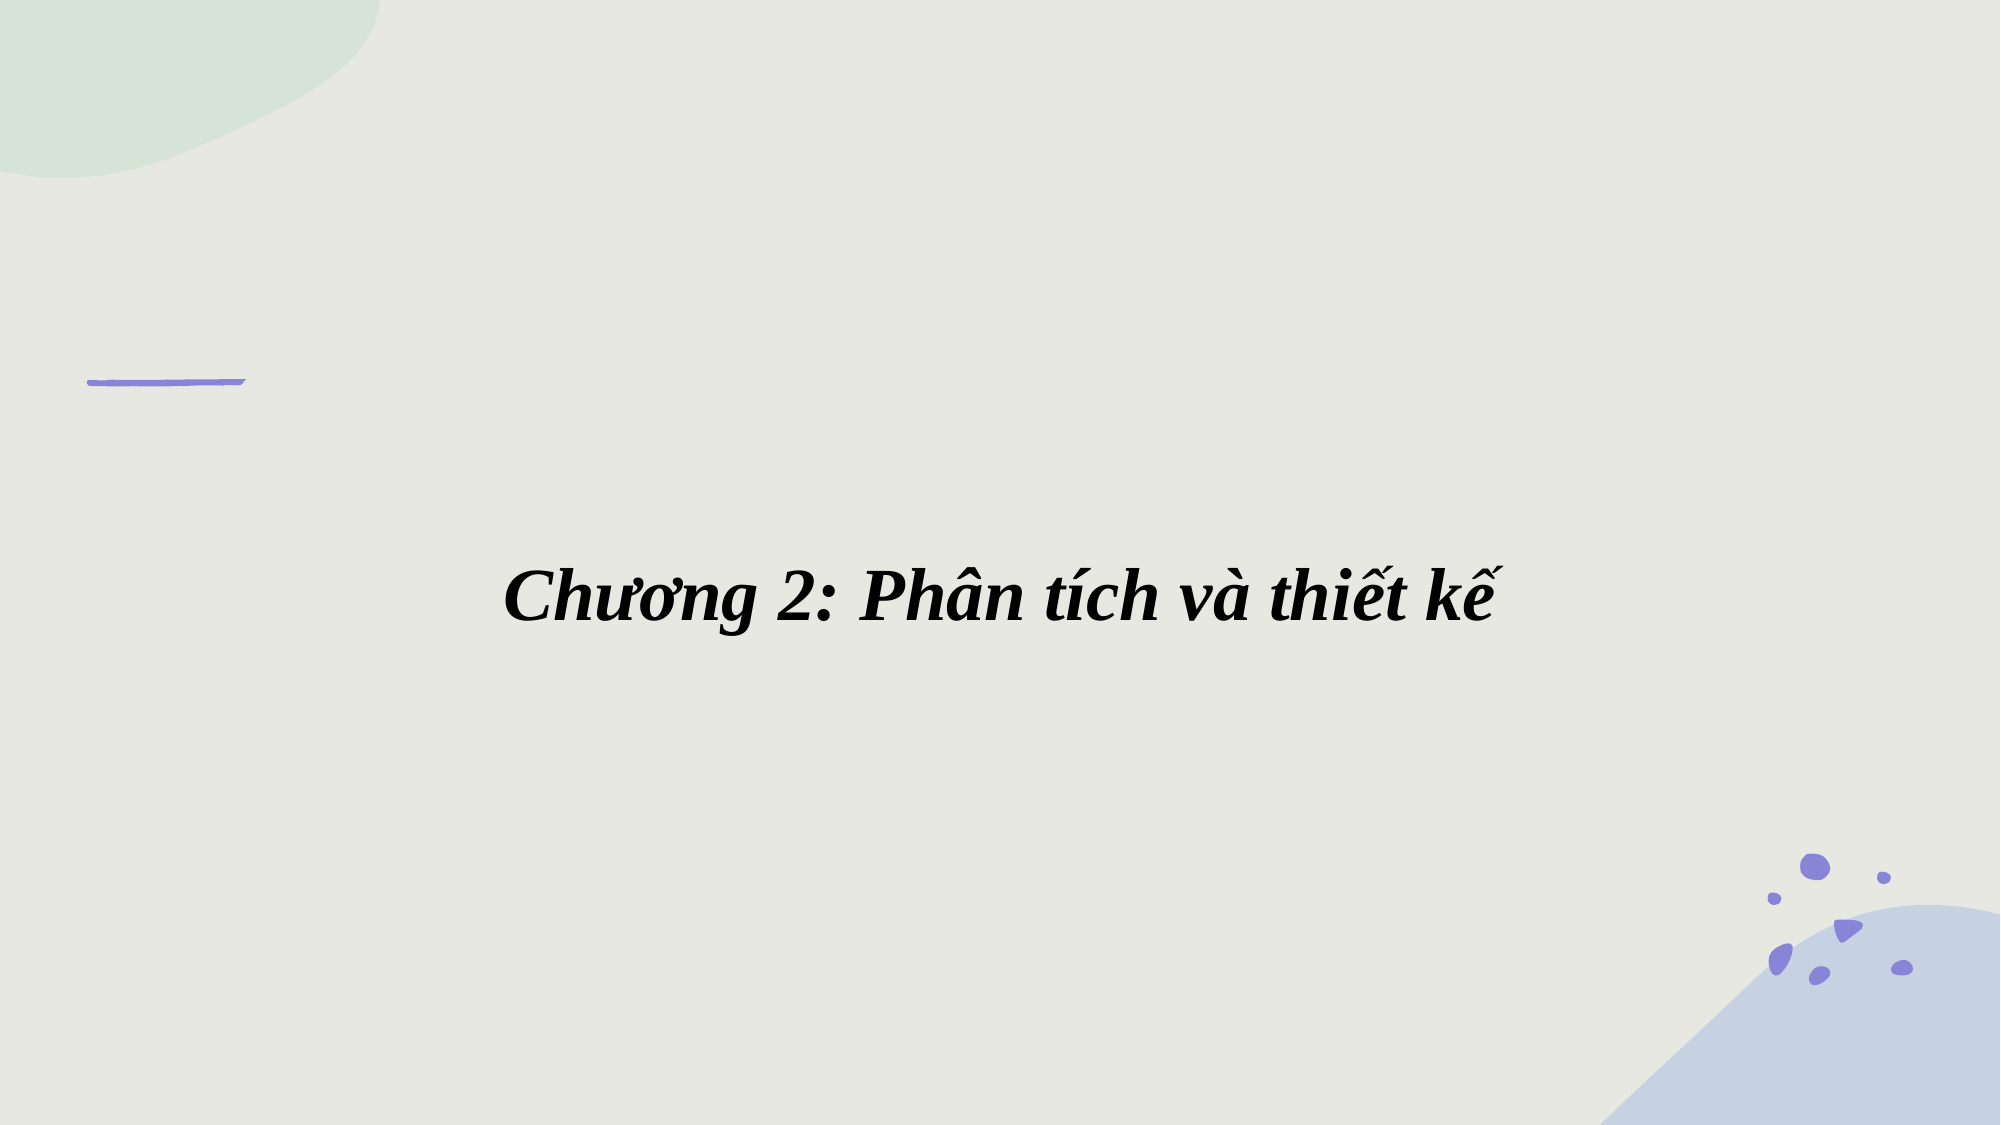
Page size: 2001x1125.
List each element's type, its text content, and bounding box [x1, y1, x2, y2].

title Chương 2: Phân tích và thiết kế [173, 425, 1827, 644]
